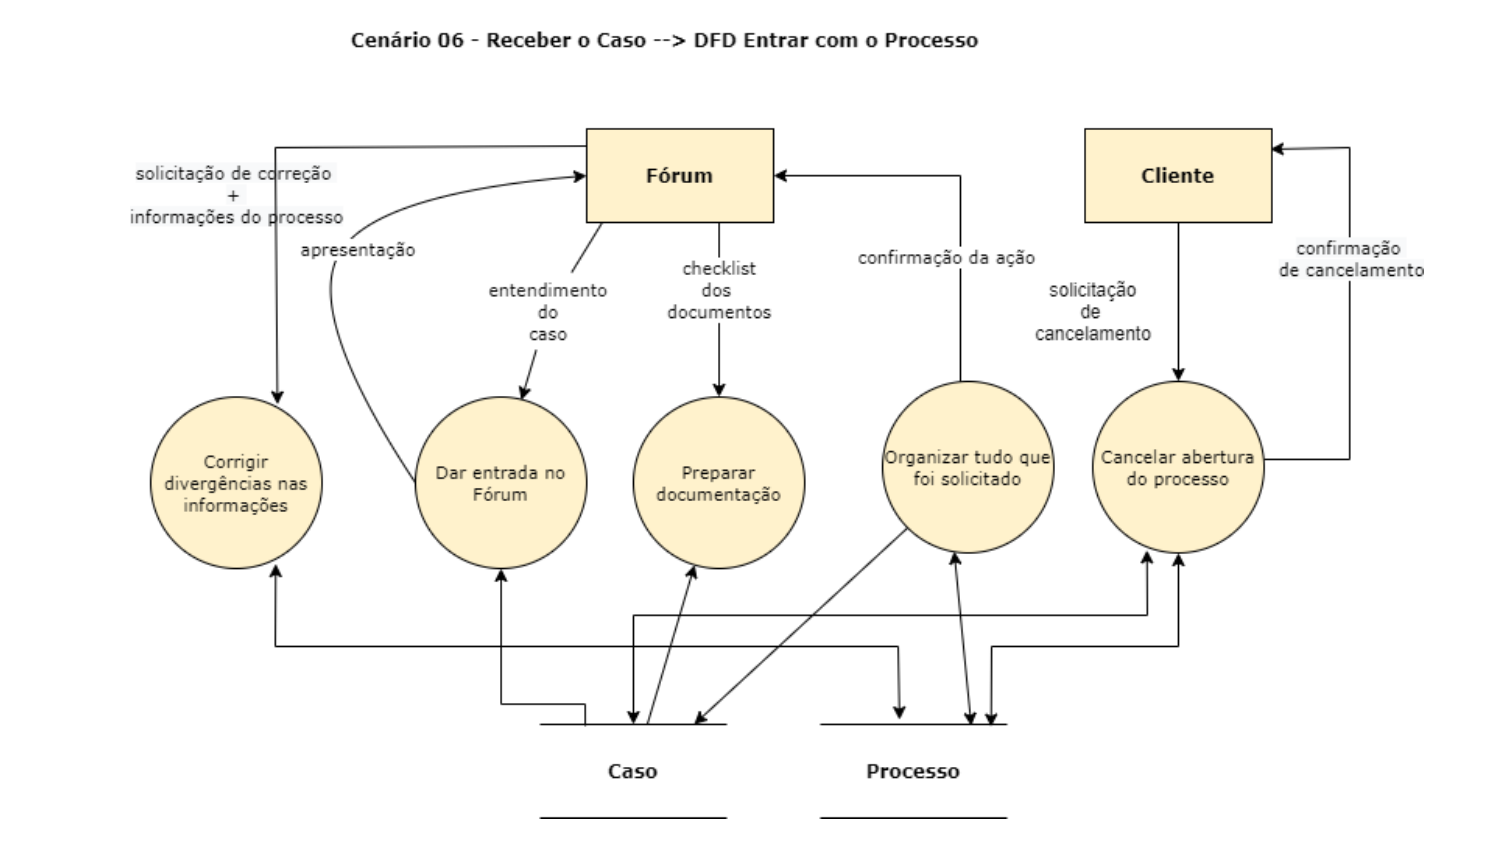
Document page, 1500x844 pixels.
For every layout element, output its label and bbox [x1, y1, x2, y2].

picture [129, 24, 1424, 819]
